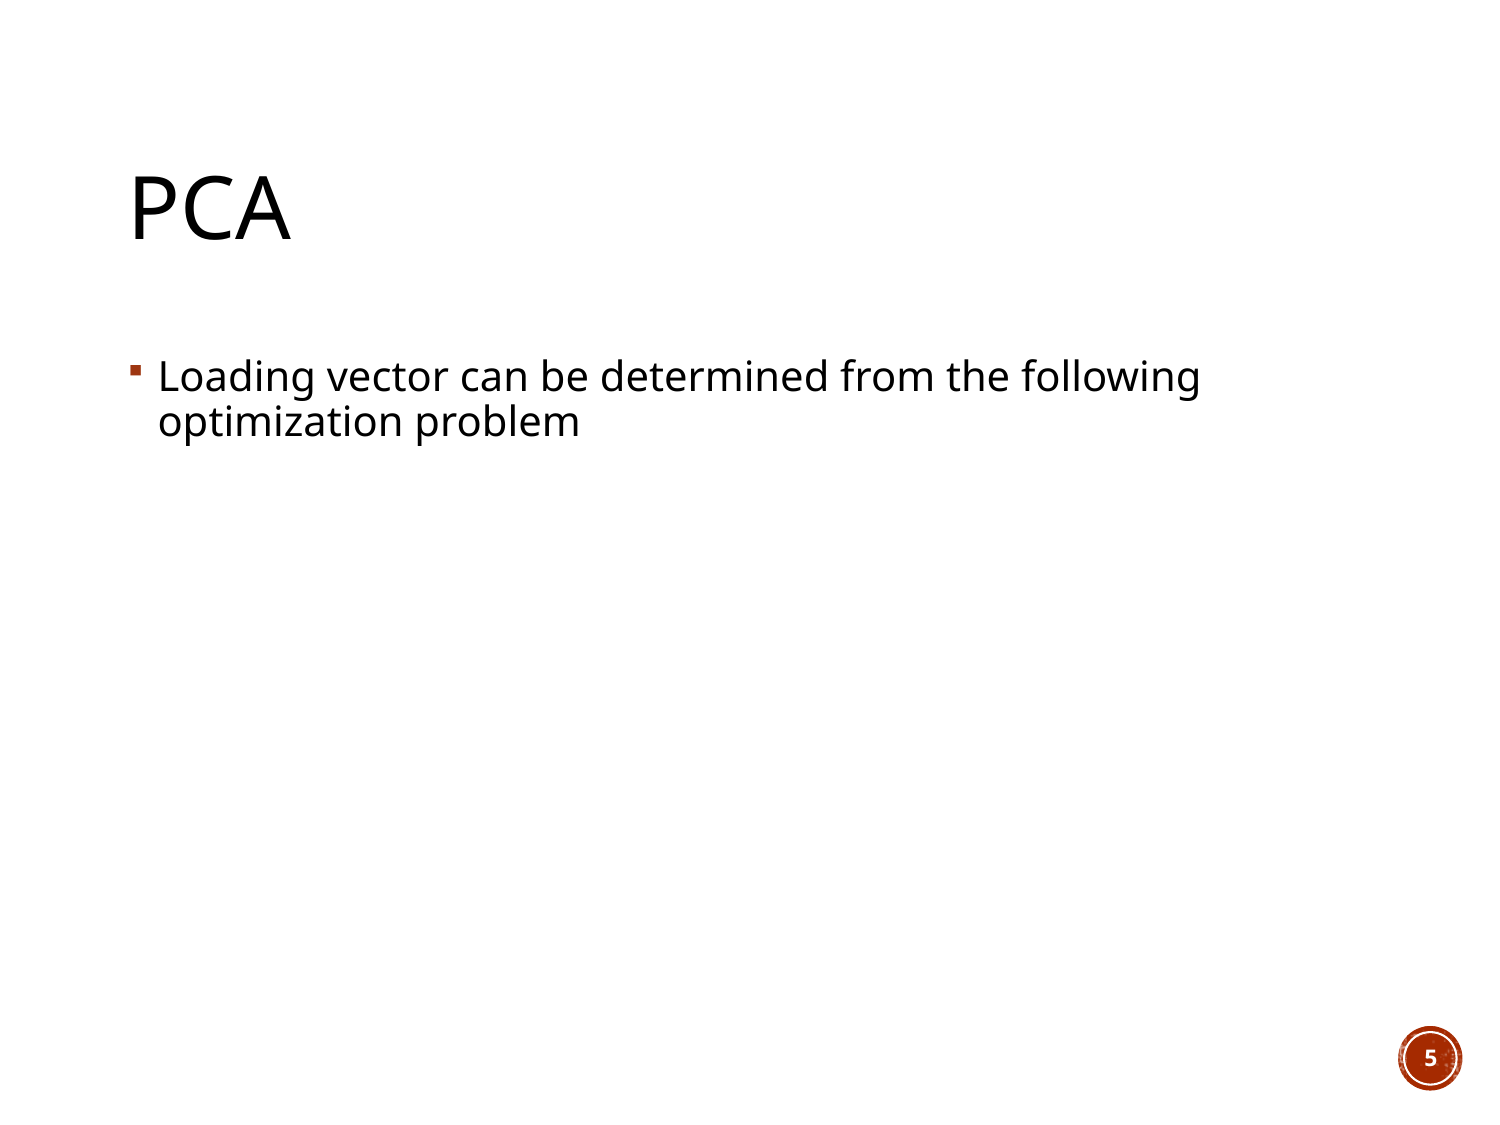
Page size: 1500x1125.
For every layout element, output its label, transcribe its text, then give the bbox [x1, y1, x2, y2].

slide_number 5 [1391, 1028, 1471, 1089]
title pca [112, 79, 1388, 344]
